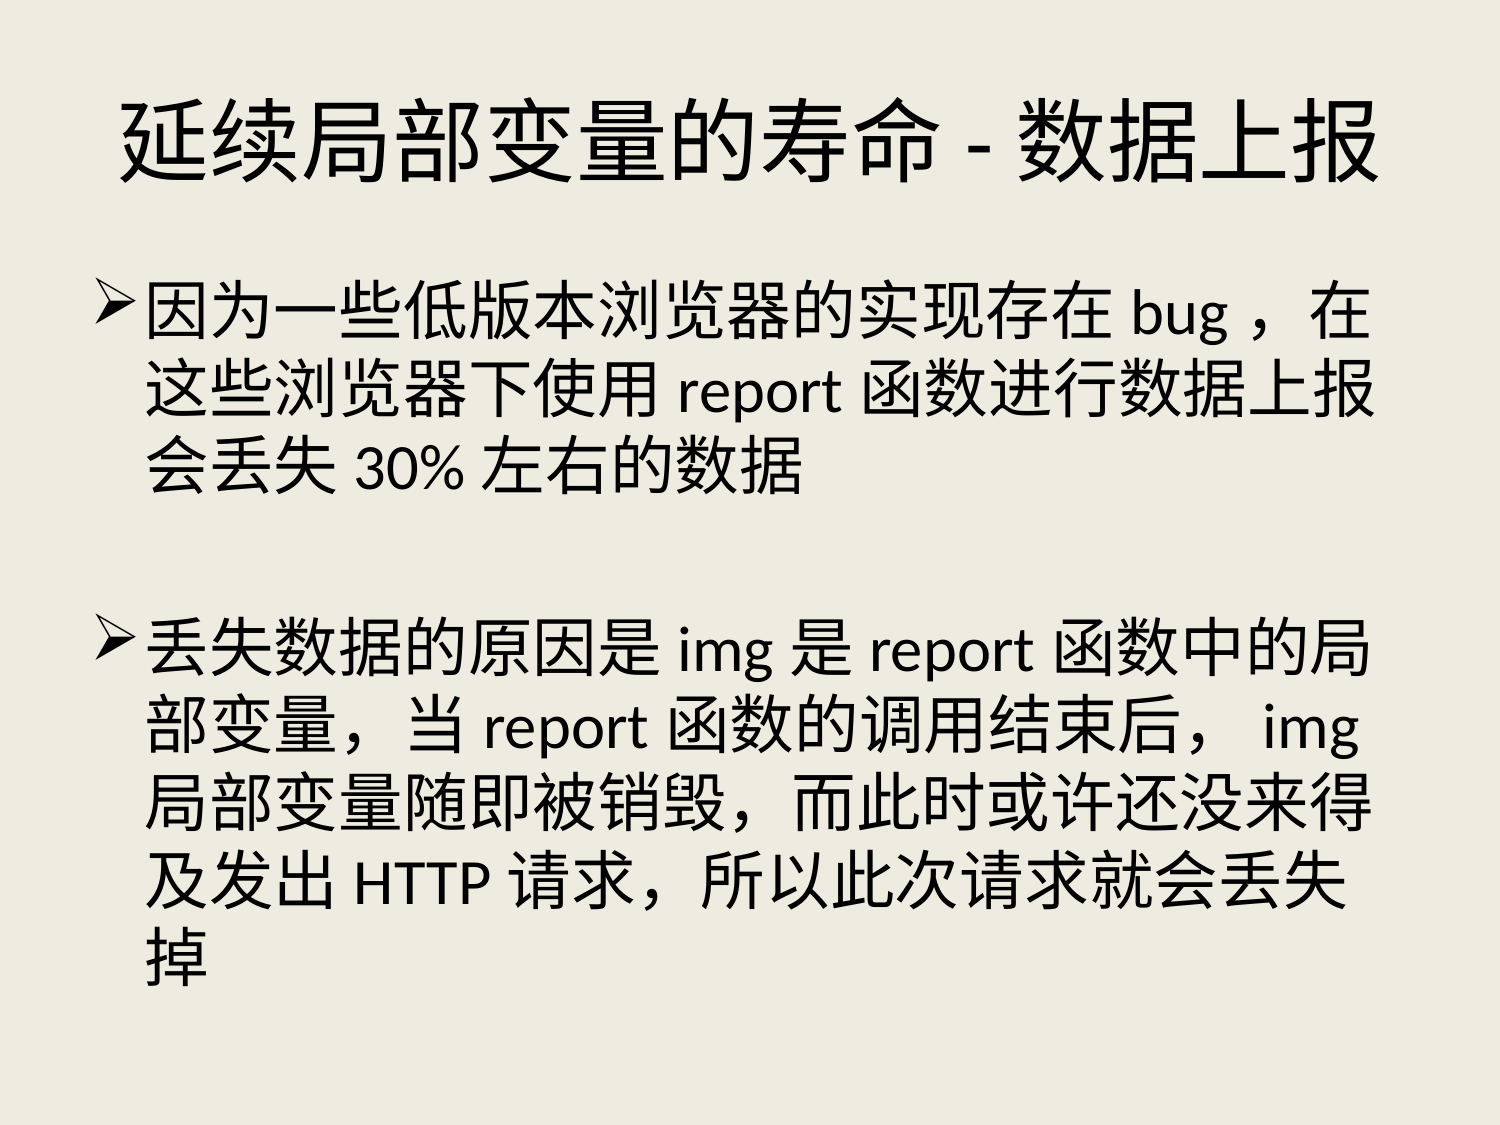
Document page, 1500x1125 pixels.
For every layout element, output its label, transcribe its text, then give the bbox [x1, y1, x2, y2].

list 因为一些低版本浏览器的实现存在bug，在这些浏览器下使用report函数进行数据上报会丢失30%左右的数据 丢失数据的原因是img是report函数中的局部变量，当report函数的调用结束后，img局部变量随即被销毁，而此时或许还没来得及发出HTTP请求，所以此次请求就会丢失掉 [75, 262, 1425, 1005]
title 延续局部变量的寿命-数据上报 [75, 45, 1425, 233]
